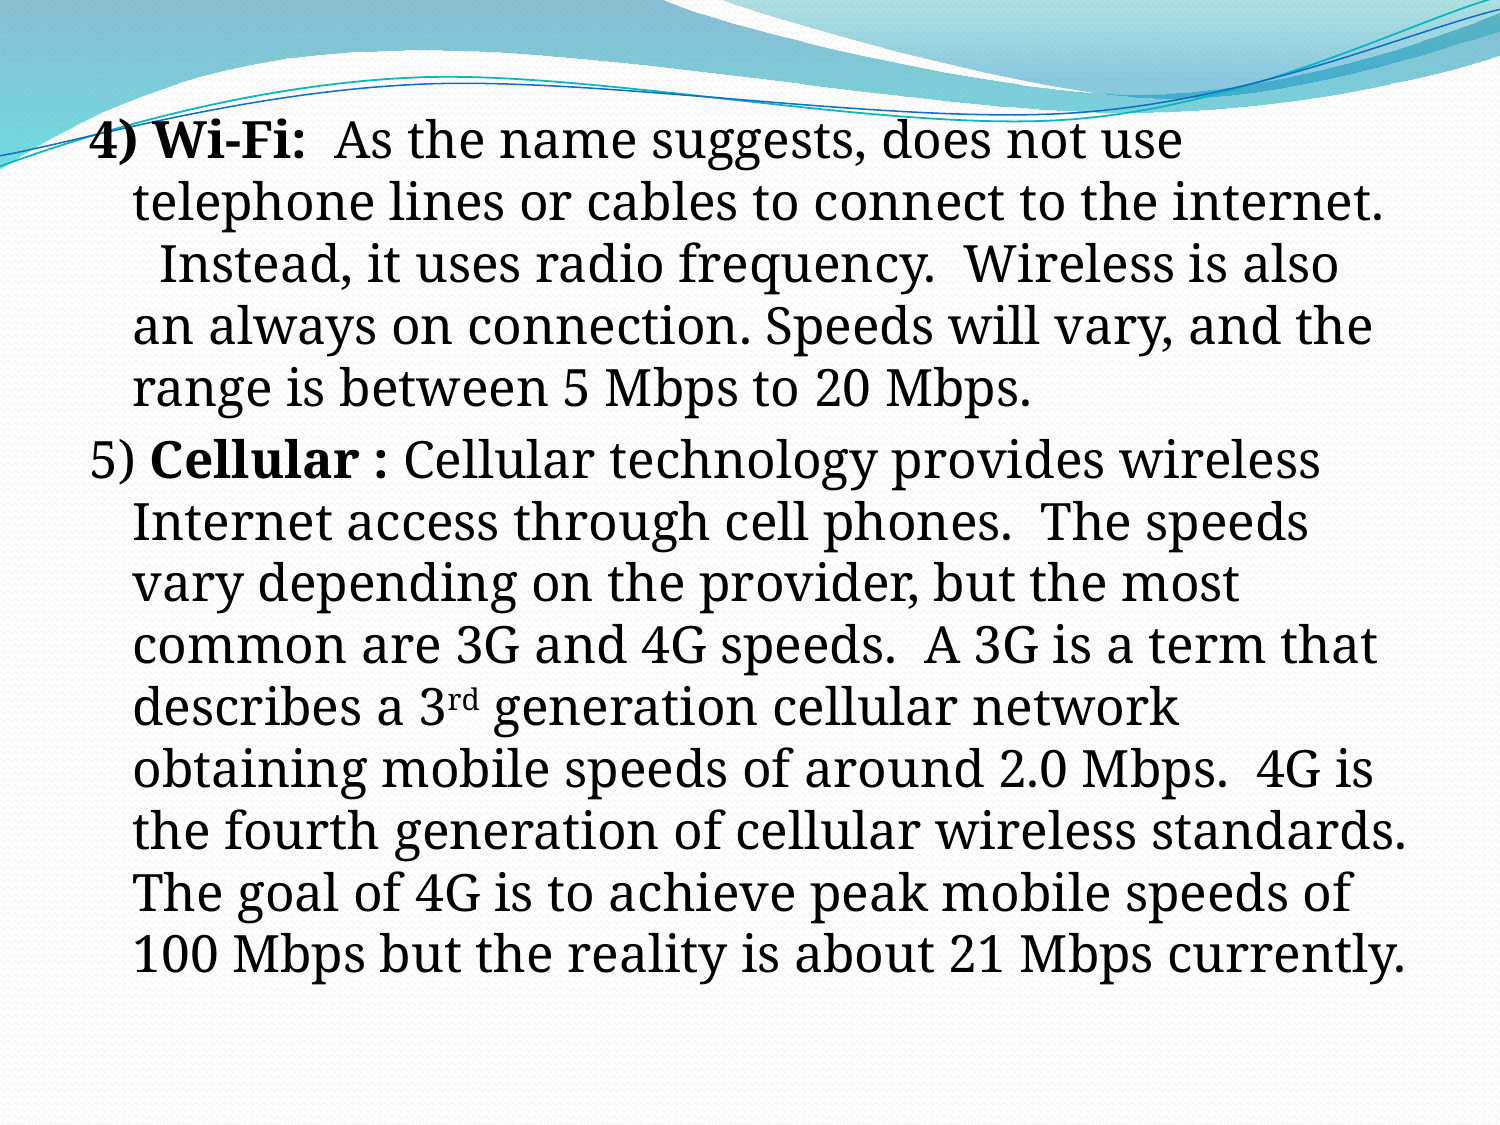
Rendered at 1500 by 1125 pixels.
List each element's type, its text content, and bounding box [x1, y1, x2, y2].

list 4) Wi-Fi: As the name suggests, does not use telephone lines or cables to connect to the internet. Instead, it uses radio frequency. Wireless is also an always on connection. Speeds will vary, and the range is between 5 Mbps to 20 Mbps. 5) Cellular : Cellular technology provides wireless Internet access through cell phones. The speeds vary depending on the provider, but the most common are 3G and 4G speeds. A 3G is a term that describes a 3rd generation cellular network obtaining mobile speeds of around 2.0 Mbps. 4G is the fourth generation of cellular wireless standards. The goal of 4G is to achieve peak mobile speeds of 100 Mbps but the reality is about 21 Mbps currently. [75, 99, 1425, 1038]
